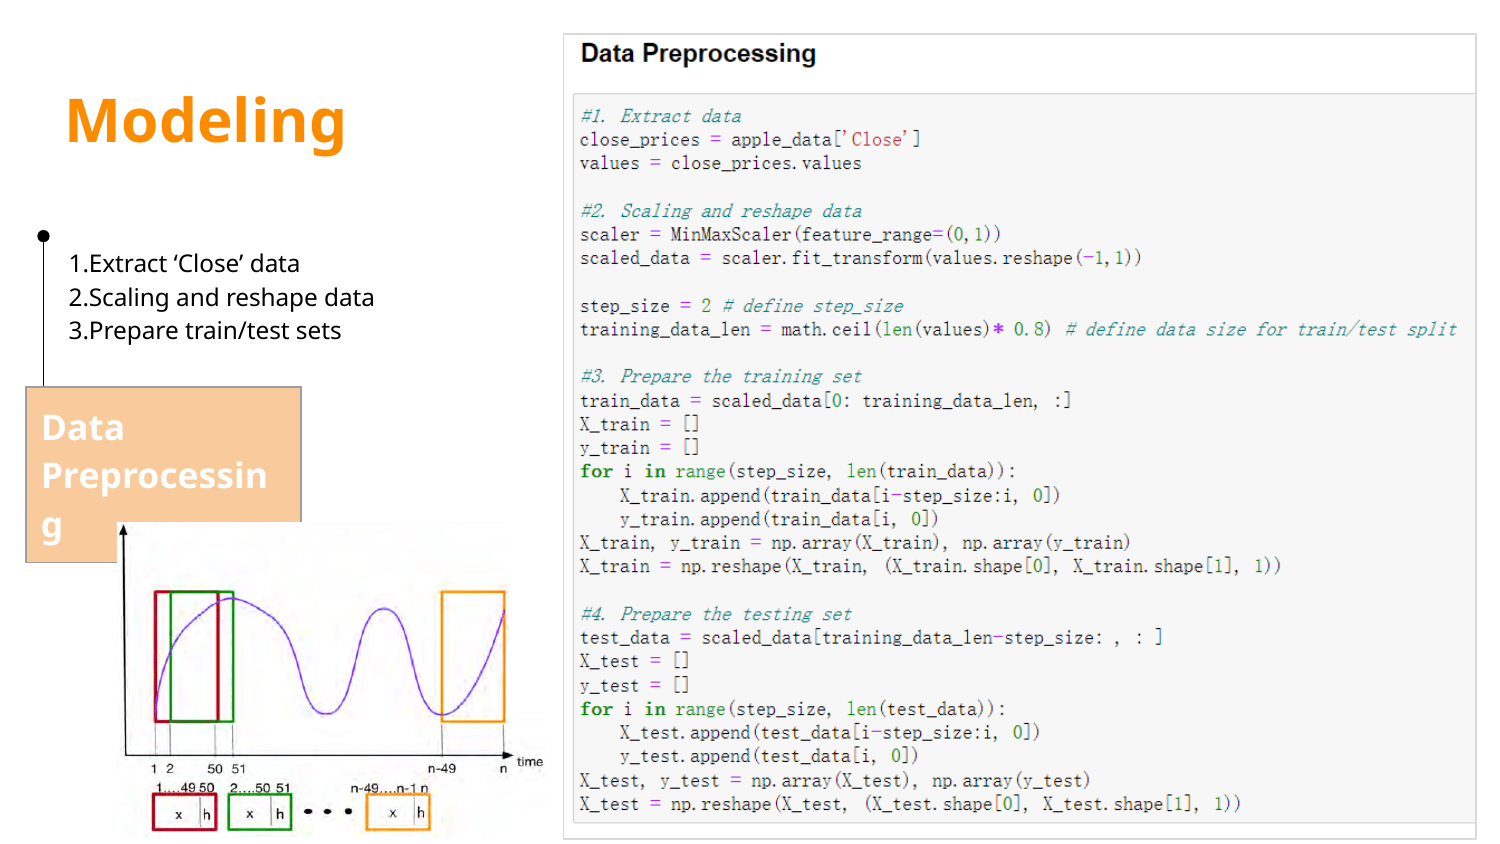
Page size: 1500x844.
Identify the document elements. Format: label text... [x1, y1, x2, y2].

table_header Data Preprocessing [27, 388, 300, 562]
picture [564, 34, 1476, 839]
picture [116, 521, 545, 839]
list Extract ‘Close’ data Scaling and reshape data Prepare train/test sets [53, 229, 434, 361]
title Modeling [49, 67, 559, 173]
